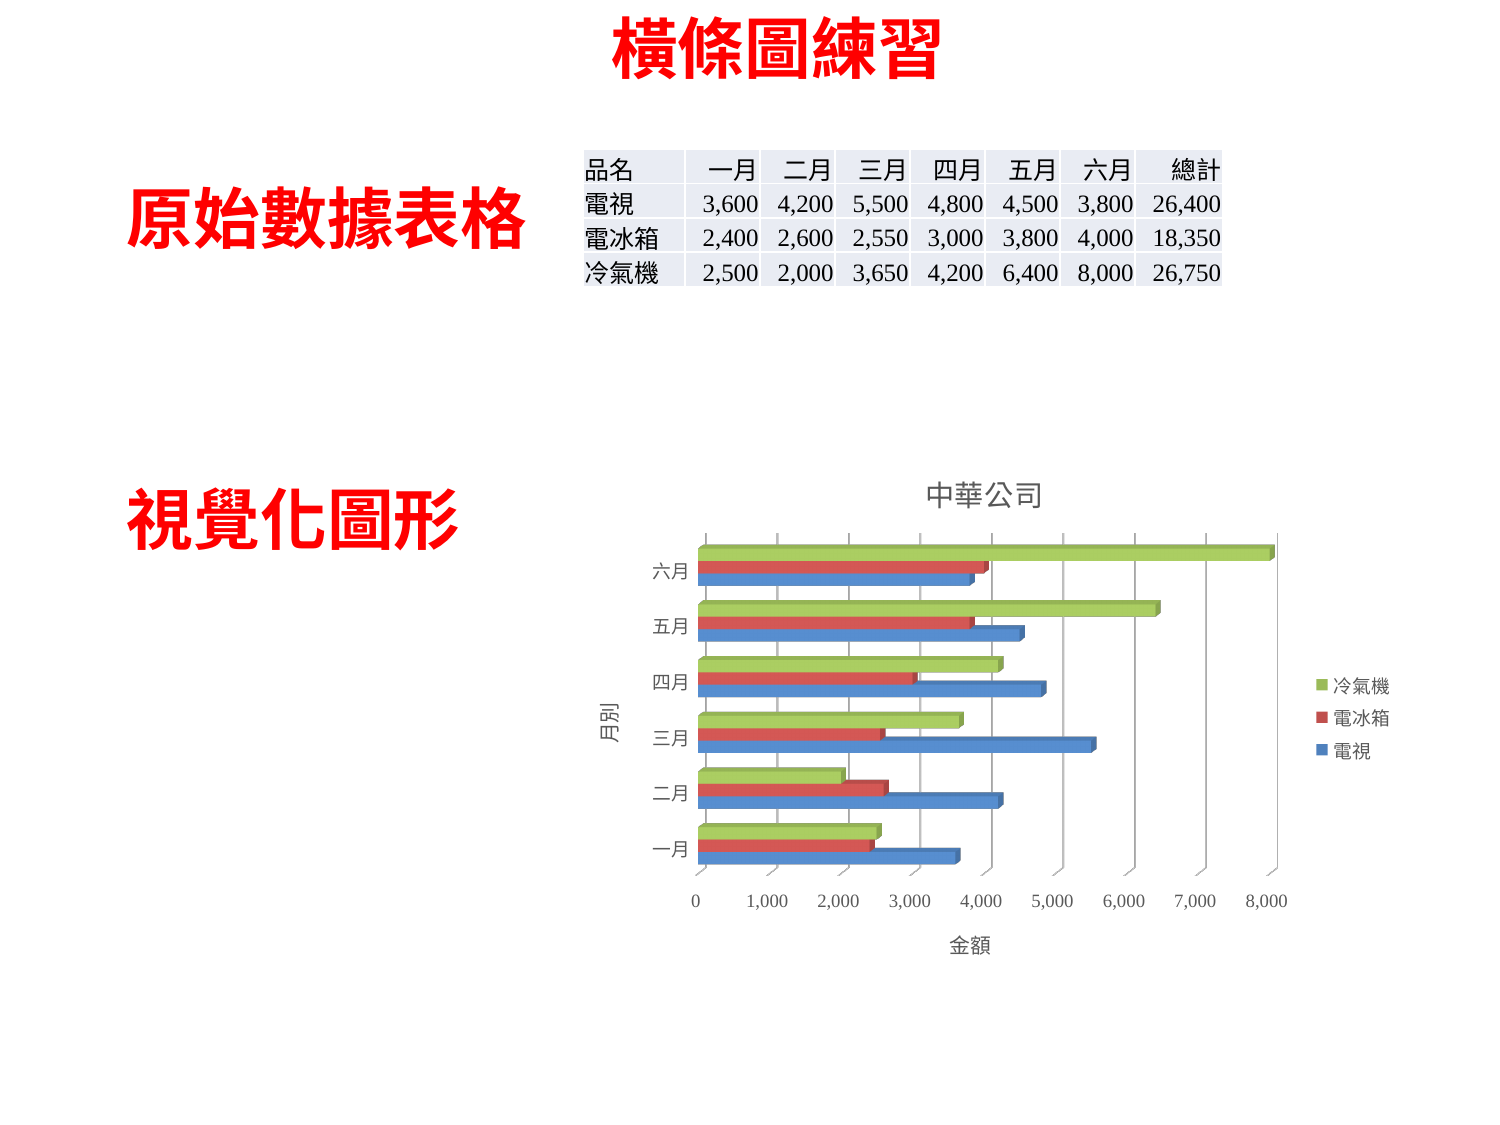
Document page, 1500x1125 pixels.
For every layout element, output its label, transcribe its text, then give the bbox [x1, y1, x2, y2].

table_cell 3,000 [911, 219, 984, 251]
table_cell 6,400 [986, 253, 1059, 286]
table_cell 4,200 [911, 253, 984, 286]
table_cell 4,200 [761, 184, 834, 217]
table_header 總計 [1136, 150, 1222, 183]
table_cell 26,750 [1136, 253, 1222, 286]
table_cell 2,500 [686, 253, 759, 286]
table_cell 3,800 [986, 219, 1059, 251]
table_header 品名 [584, 150, 684, 183]
table_header 一月 [686, 150, 759, 183]
text_box 橫條圖練習 [596, 0, 969, 95]
table_cell 2,400 [686, 219, 759, 251]
table_cell 3,600 [686, 184, 759, 217]
table_cell 26,400 [1136, 184, 1222, 217]
table_cell 3,800 [1061, 184, 1134, 217]
table_header 五月 [986, 150, 1059, 183]
table_cell 4,500 [986, 184, 1059, 217]
table_cell 8,000 [1061, 253, 1134, 286]
text_box 視覺化圖形 [112, 470, 555, 566]
text_box 原始數據表格 [112, 169, 561, 265]
table_header 三月 [836, 150, 909, 183]
table_cell 2,600 [761, 219, 834, 251]
table_header 六月 [1061, 150, 1134, 183]
table_header 四月 [911, 150, 984, 183]
table_cell 4,000 [1061, 219, 1134, 251]
table_cell 電冰箱 [584, 219, 684, 251]
chart [560, 444, 1409, 991]
table_cell 18,350 [1136, 219, 1222, 251]
table_cell 電視 [584, 184, 684, 217]
table_cell 5,500 [836, 184, 909, 217]
table_header 二月 [761, 150, 834, 183]
table_cell 2,000 [761, 253, 834, 286]
table_cell 3,650 [836, 253, 909, 286]
table_cell 冷氣機 [584, 253, 684, 286]
table_cell 4,800 [911, 184, 984, 217]
table_cell 2,550 [836, 219, 909, 251]
